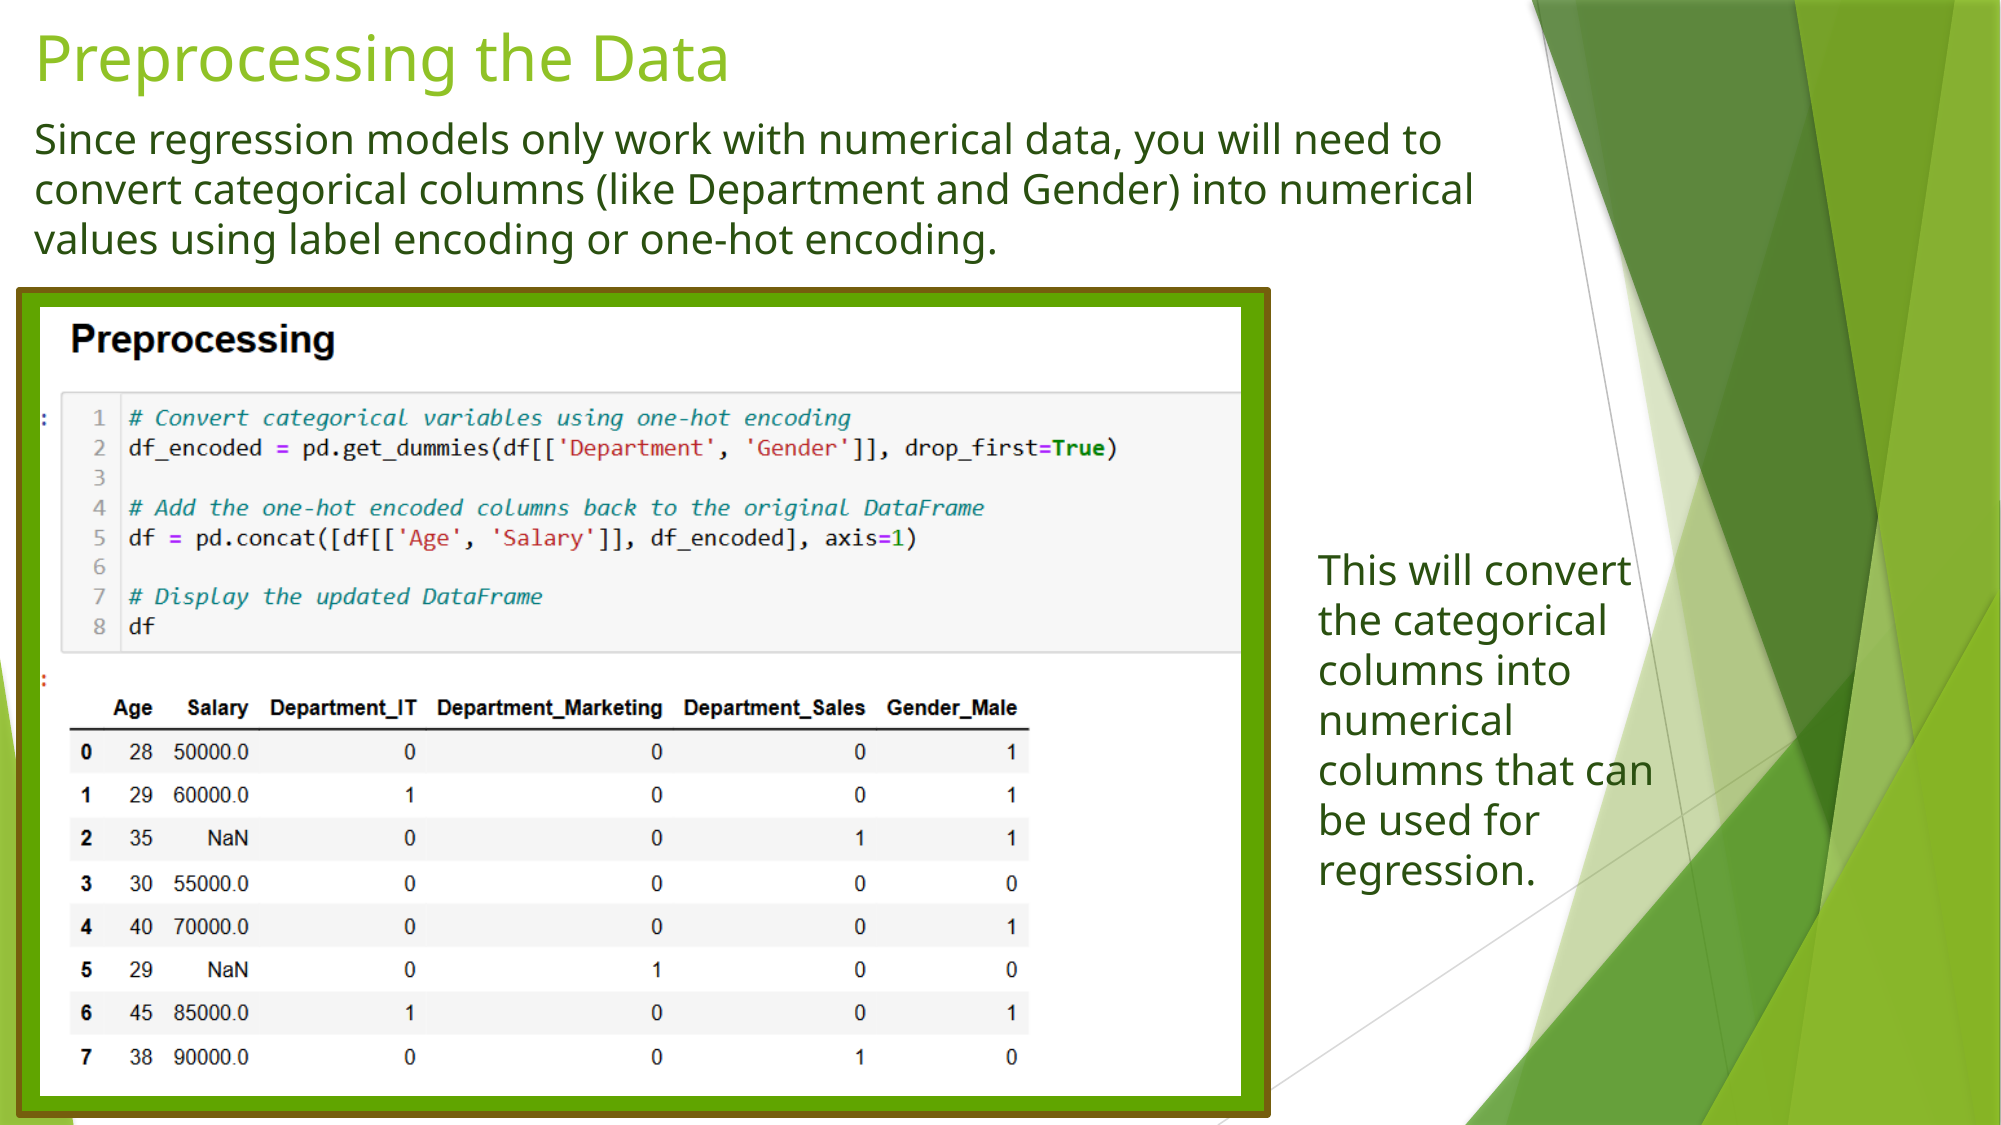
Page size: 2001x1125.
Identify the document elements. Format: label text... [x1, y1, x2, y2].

text_box Since regression models only work with numerical data, you will need to convert categorical columns (like Department and Gender) into numerical values using label encoding or one-hot encoding. [19, 104, 1597, 322]
text_box This will convert the categorical columns into numerical columns that can be used for regression. [1302, 536, 1691, 754]
title Preprocessing the Data [19, 10, 1430, 103]
picture [39, 306, 1242, 1096]
text_box [18, 289, 1269, 1116]
